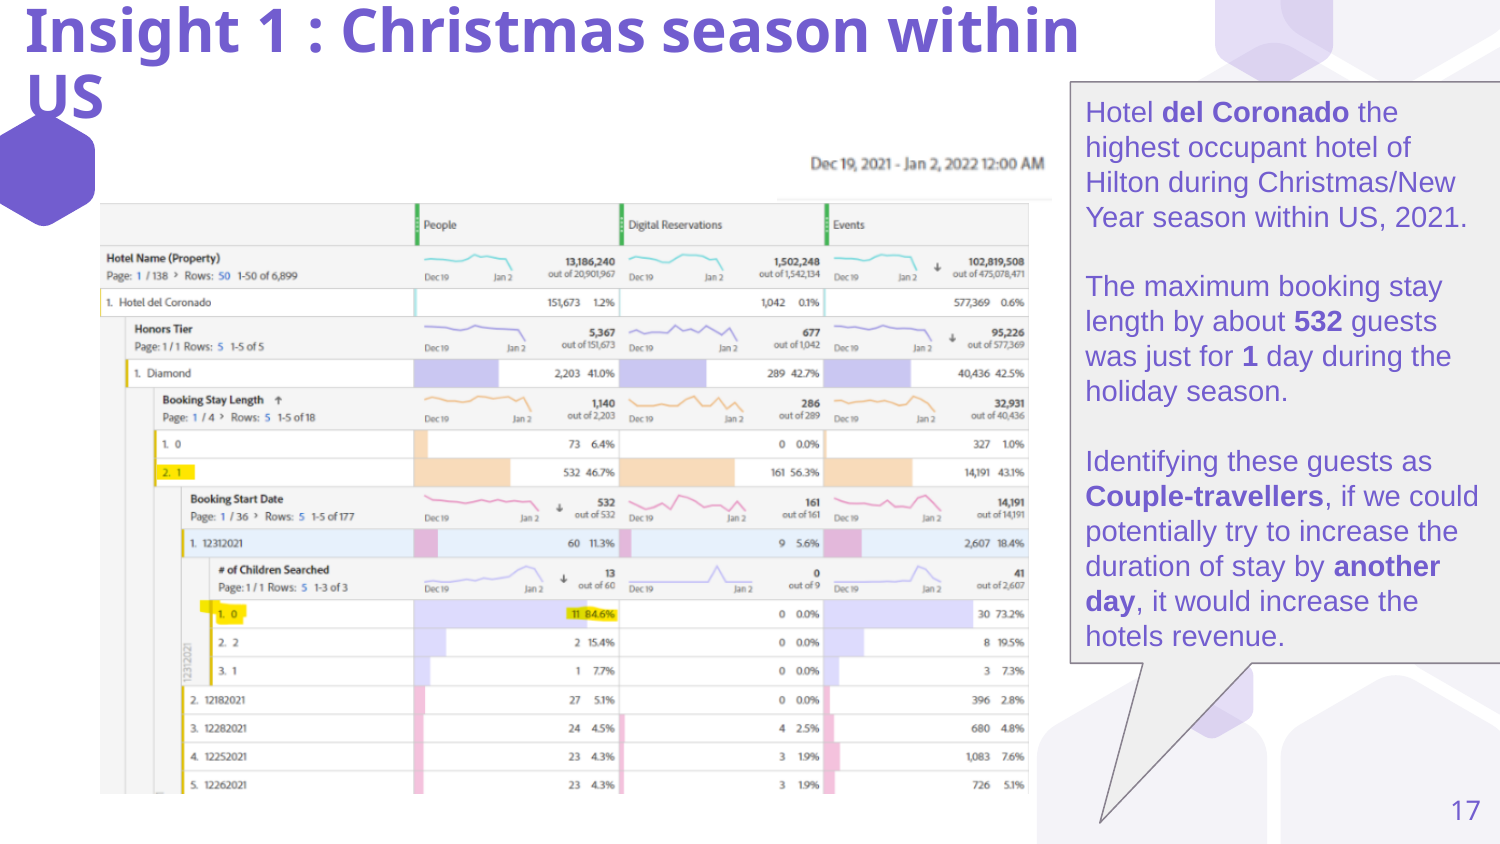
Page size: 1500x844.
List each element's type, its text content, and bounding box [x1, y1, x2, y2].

title Insight 1 : Christmas season within US [25, 33, 1173, 99]
slide_number 17 [1391, 779, 1482, 844]
text_box Hotel del Coronado the highest occupant hotel of Hilton during Christmas/New Year season within US, 2021. The maximum booking stay length by about 532 guests was just for 1 day during the holiday season. Identifying these guests as Couple-travellers, if we could potentially try to increase the duration of stay by another day, it would increase the hotels revenue. [1070, 81, 1500, 823]
picture [100, 143, 1052, 794]
